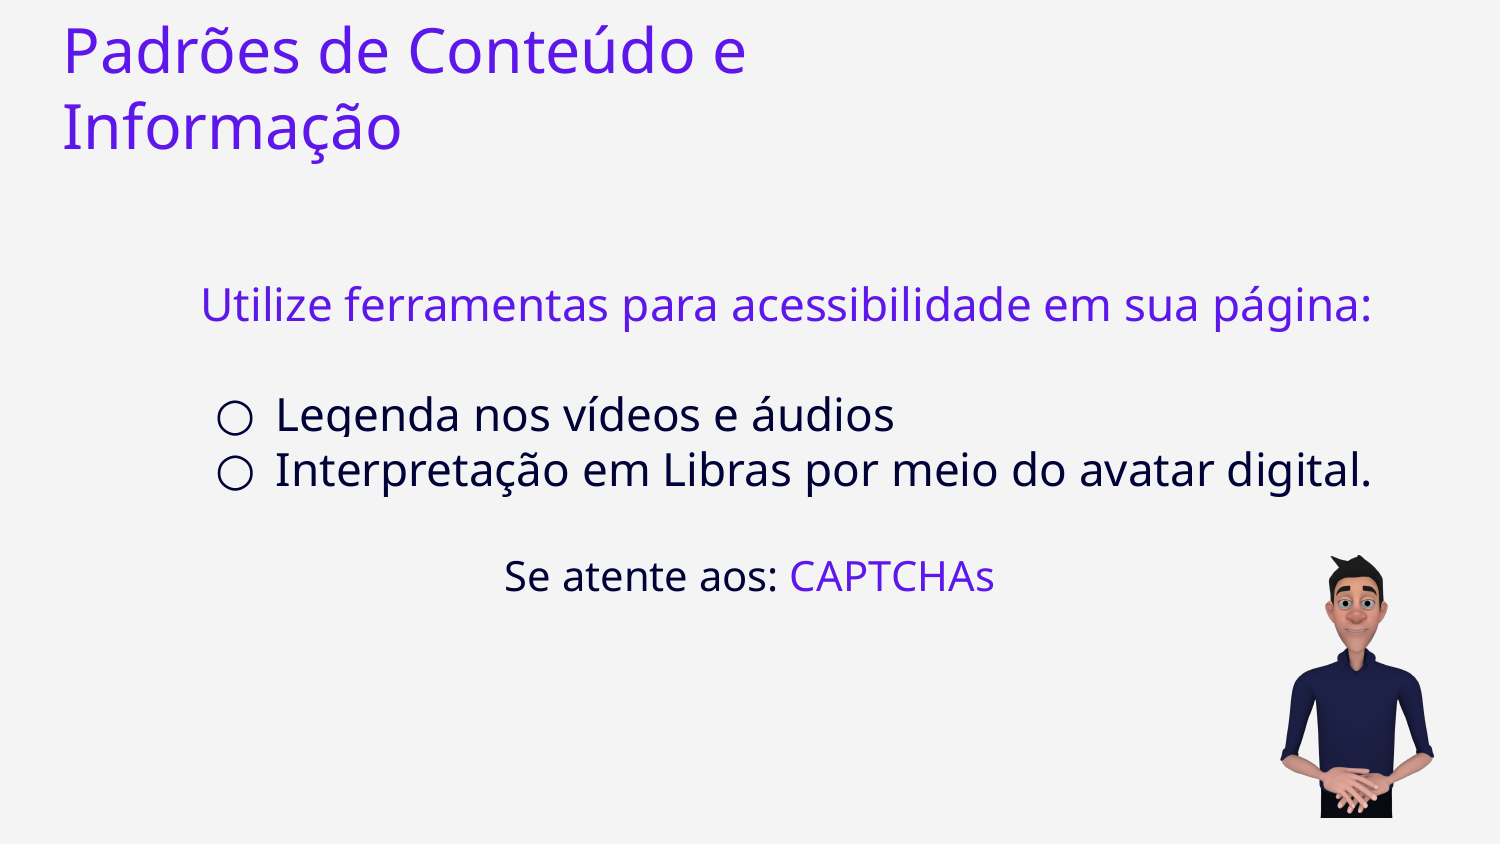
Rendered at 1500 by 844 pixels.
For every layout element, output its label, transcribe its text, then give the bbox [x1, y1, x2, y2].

text_box Utilize ferramentas para acessibilidade em sua página: Legenda nos vídeos e áudios Interpretação em Libras por meio do avatar digital. Se atente aos: CAPTCHAs [121, 270, 1379, 725]
picture [1270, 530, 1448, 818]
text_box Padrões de Conteúdo e Informação [59, 6, 1087, 165]
